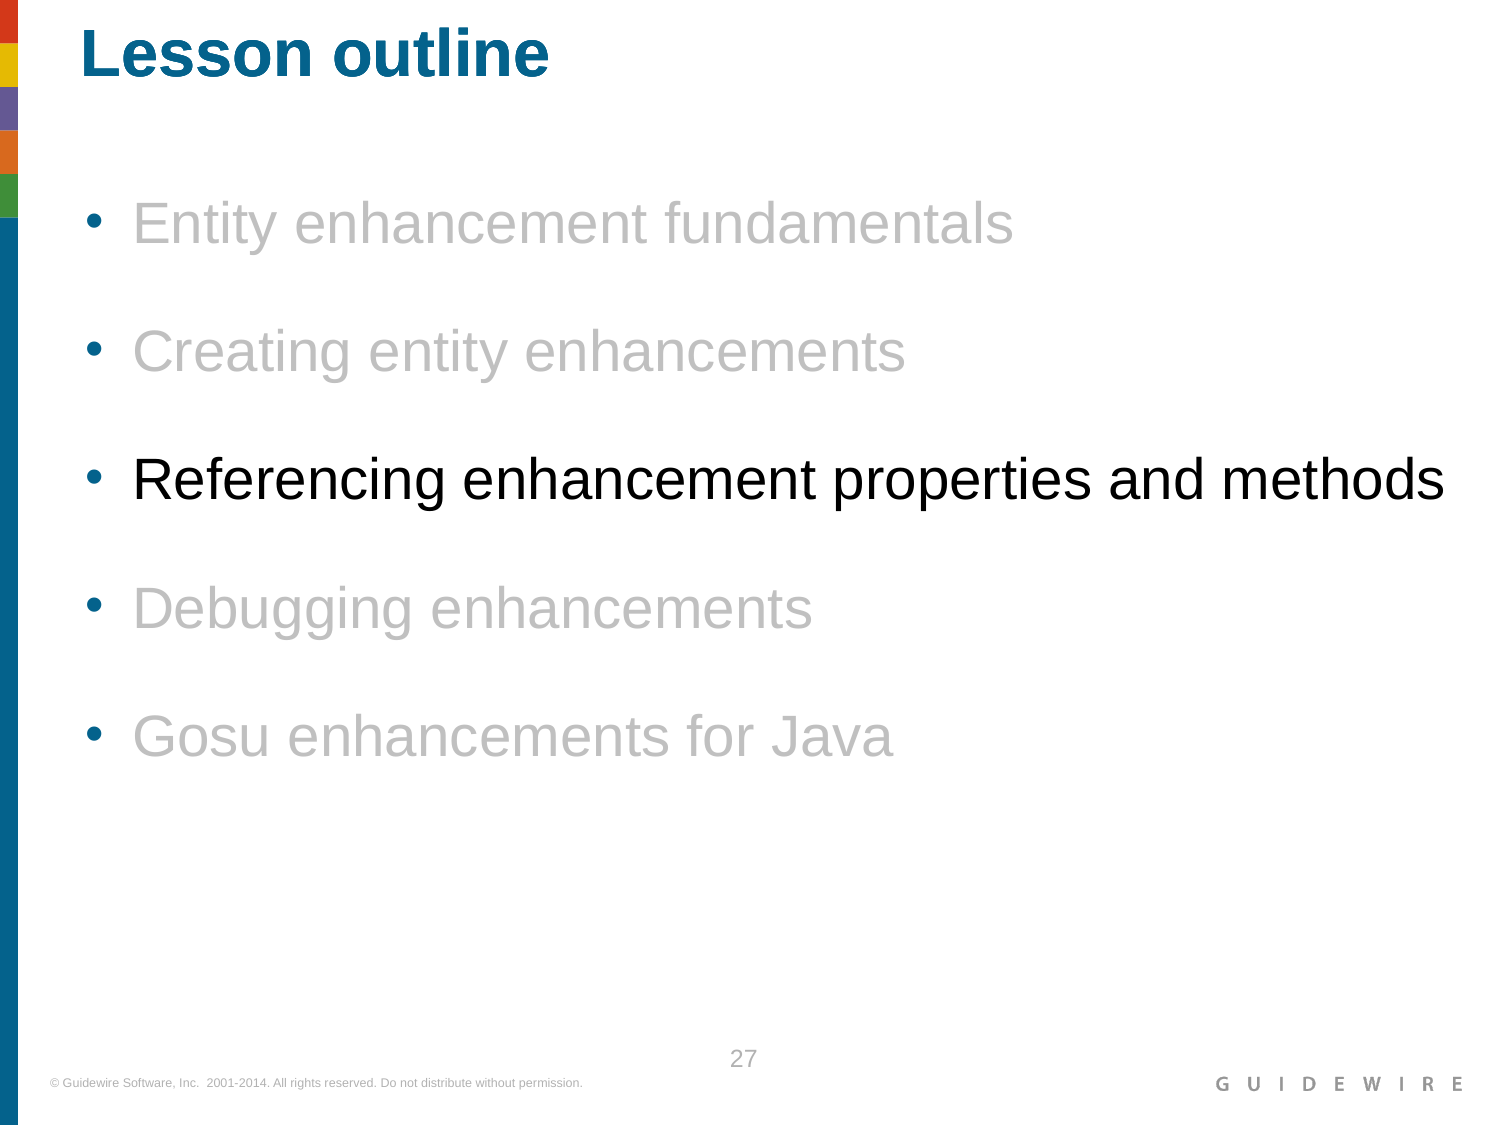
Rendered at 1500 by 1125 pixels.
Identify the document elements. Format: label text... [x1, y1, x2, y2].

text_box Entity enhancement fundamentals Creating entity enhancements Referencing enhancement properties and methods Debugging enhancements Gosu enhancements for Java [85, 149, 1450, 1050]
picture [1215, 1073, 1480, 1096]
